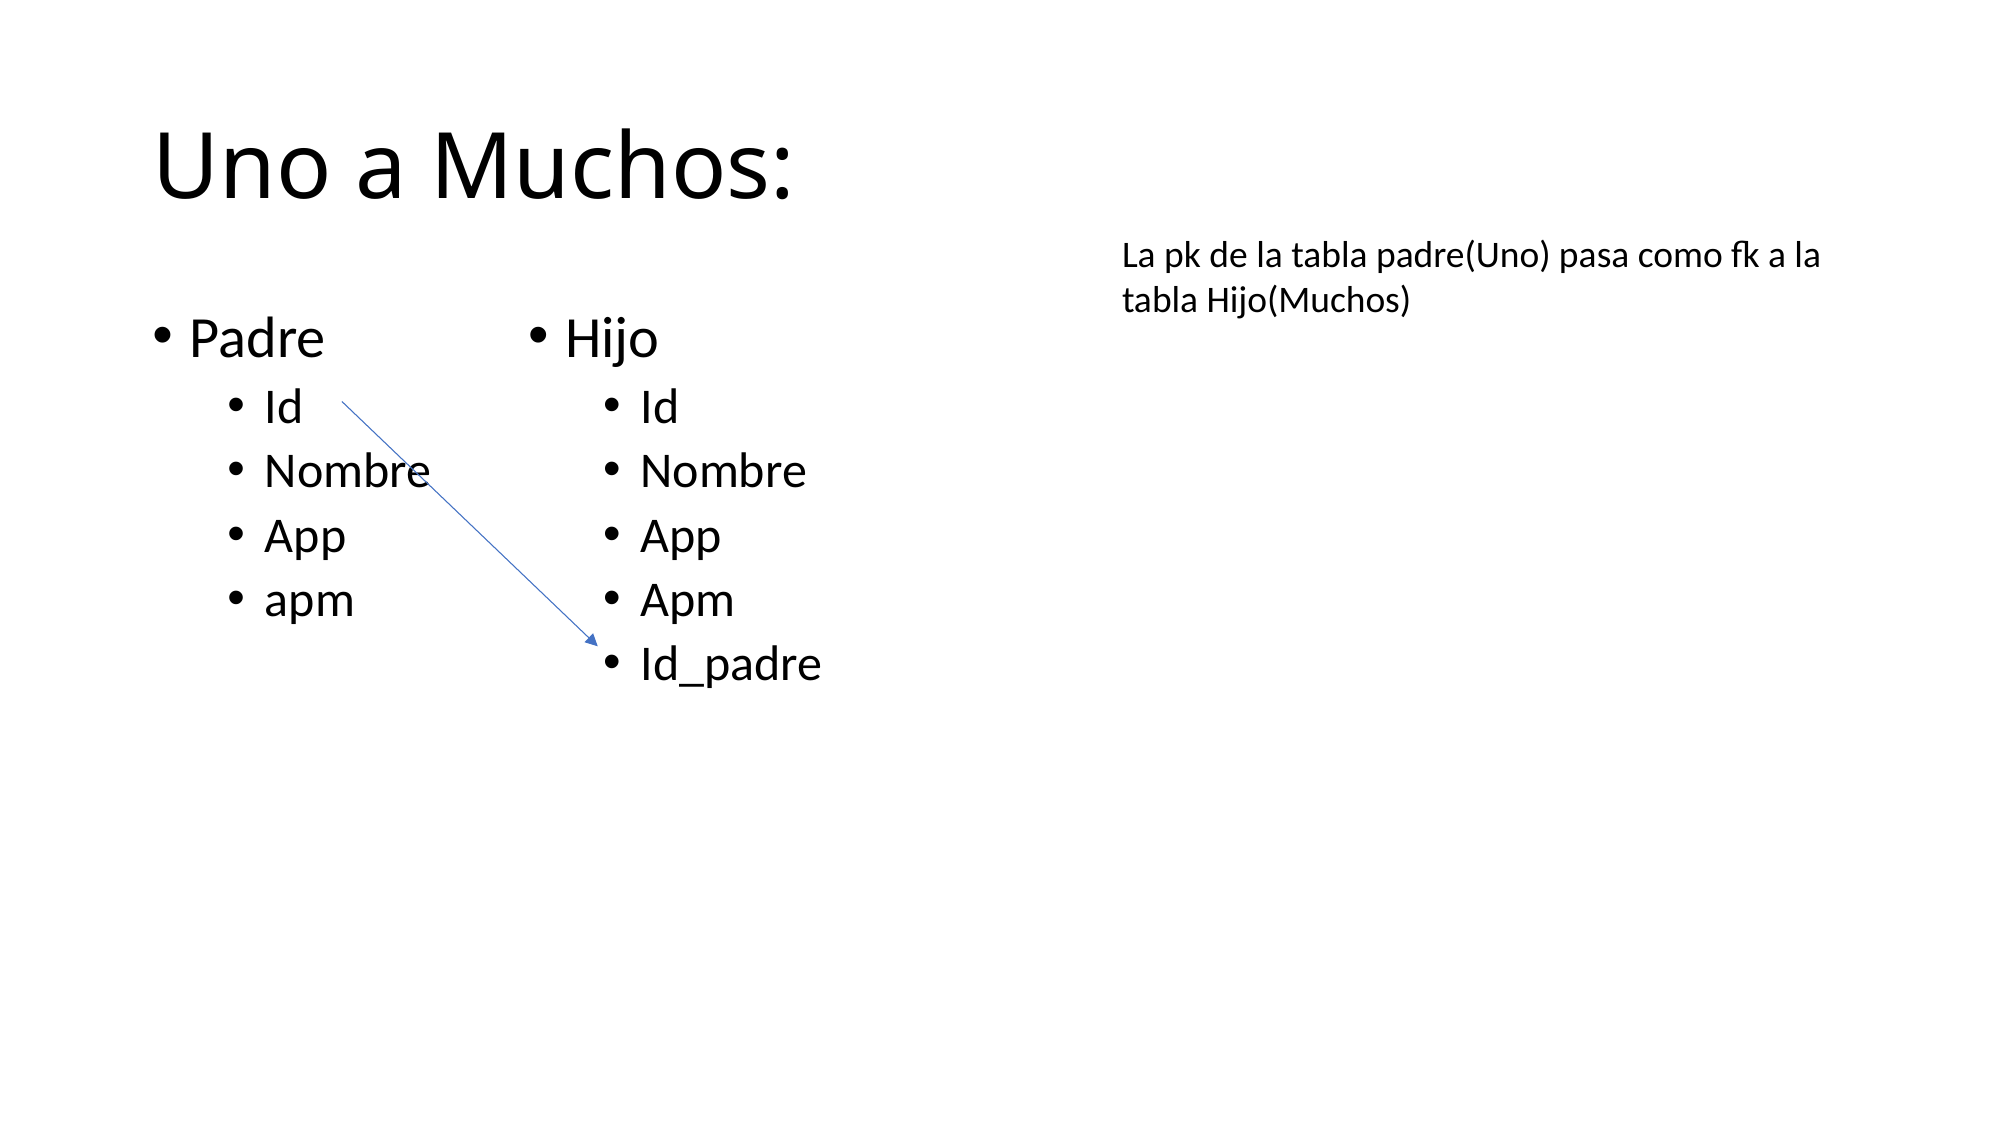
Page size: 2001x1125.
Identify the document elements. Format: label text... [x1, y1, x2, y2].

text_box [341, 401, 598, 647]
list Padre Id Nombre App apm [137, 299, 464, 1014]
title Uno a Muchos: [137, 59, 1863, 278]
text_box La pk de la tabla padre(Uno) pasa como fk a la tabla Hijo(Muchos) [1107, 222, 1913, 328]
text_box Hijo Id Nombre App Apm Id_padre [513, 299, 892, 1014]
